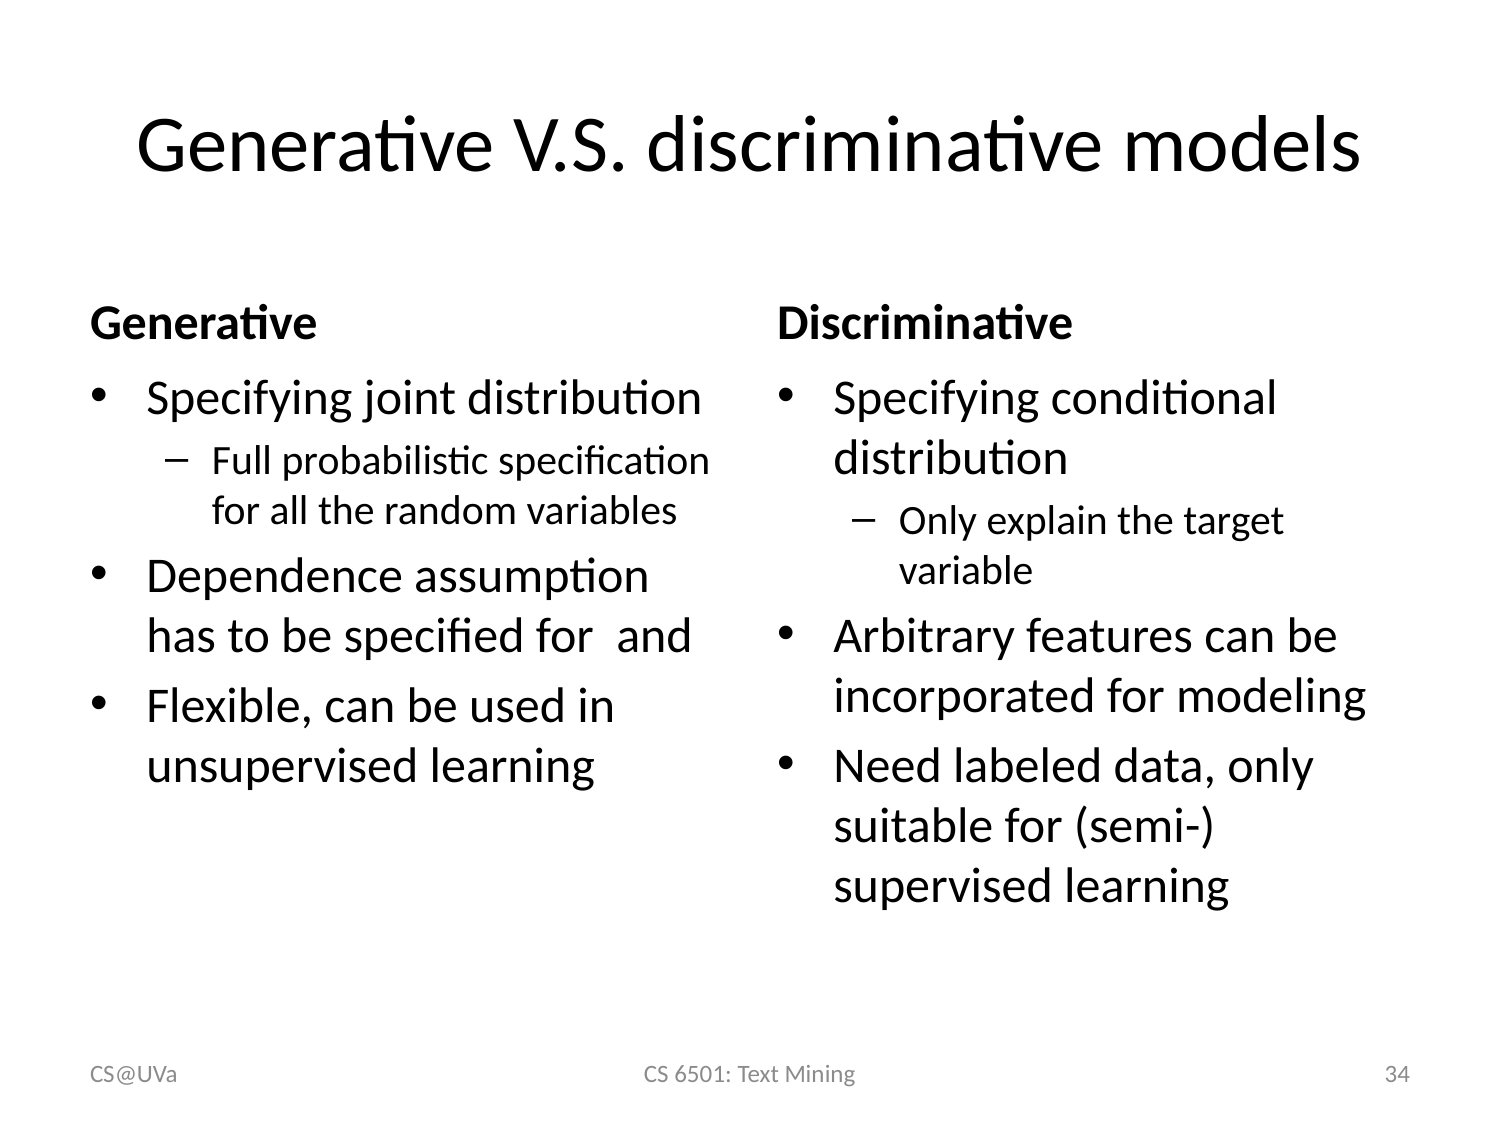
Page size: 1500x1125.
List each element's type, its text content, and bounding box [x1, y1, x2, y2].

title Generative V.S. discriminative models [75, 45, 1425, 233]
footer CS 6501: Text Mining [512, 1042, 988, 1103]
list Discriminative [761, 251, 1425, 357]
list Generative [75, 251, 738, 357]
slide_number 34 [1074, 1042, 1425, 1103]
slide_number CS@UVa [75, 1042, 425, 1103]
